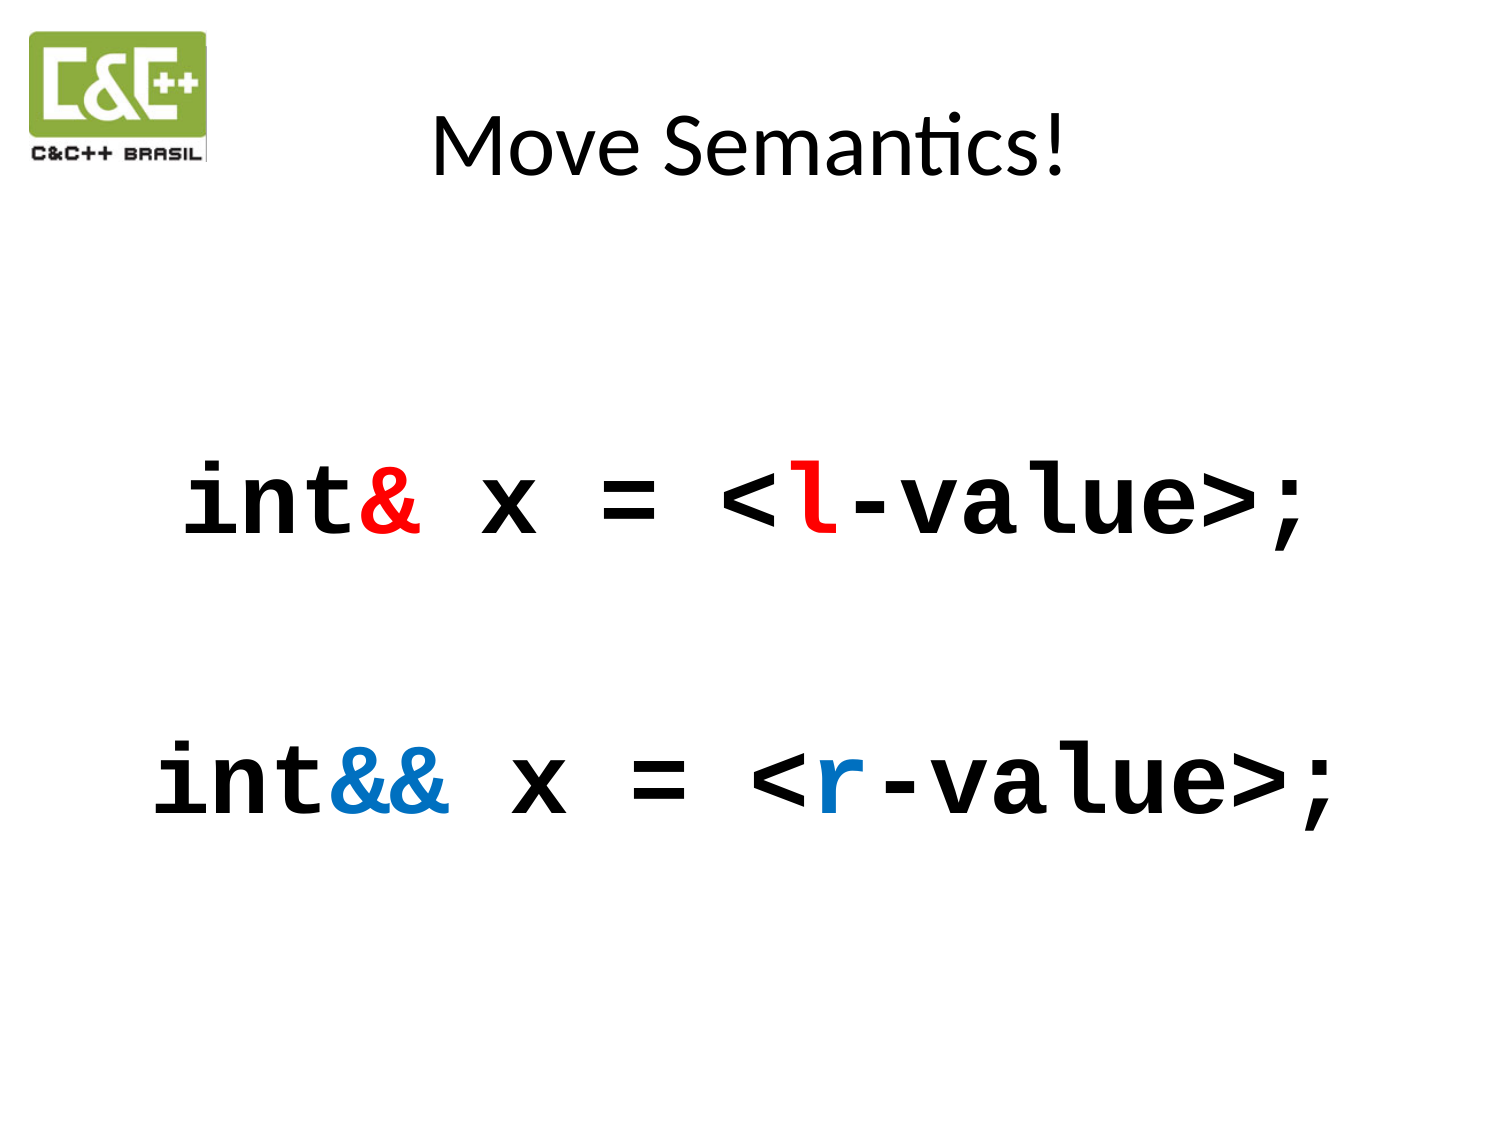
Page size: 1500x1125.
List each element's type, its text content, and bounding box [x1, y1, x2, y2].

list int& x = <l-value>; int&& x = <r-value>; [75, 262, 1425, 1005]
picture [29, 30, 207, 162]
title Move Semantics! [75, 45, 1425, 233]
